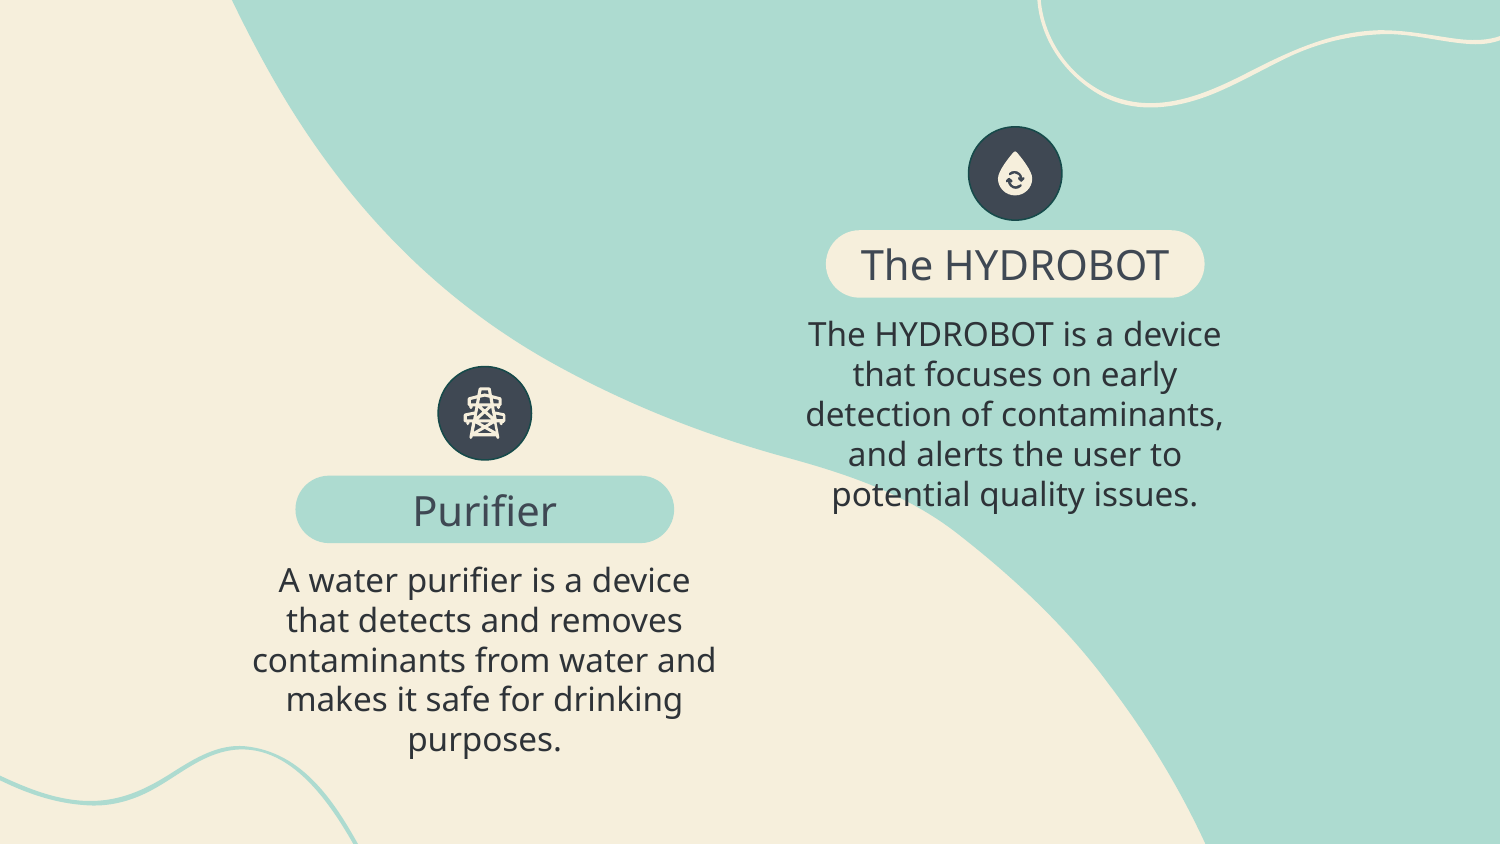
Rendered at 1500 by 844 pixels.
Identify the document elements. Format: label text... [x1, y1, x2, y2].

text_box [463, 387, 506, 440]
subtitle The HYDROBOT is a device that focuses on early detection of contaminants, and alerts the user to potential quality issues. [777, 313, 1253, 485]
text_box [968, 126, 1062, 221]
title Purifier [247, 477, 723, 543]
text_box [997, 151, 1033, 196]
subtitle A water purifier is a device that detects and removes contaminants from water and makes it safe for drinking purposes. [247, 558, 723, 766]
subtitle The HYDROBOT [777, 231, 1253, 297]
text_box [438, 366, 532, 460]
